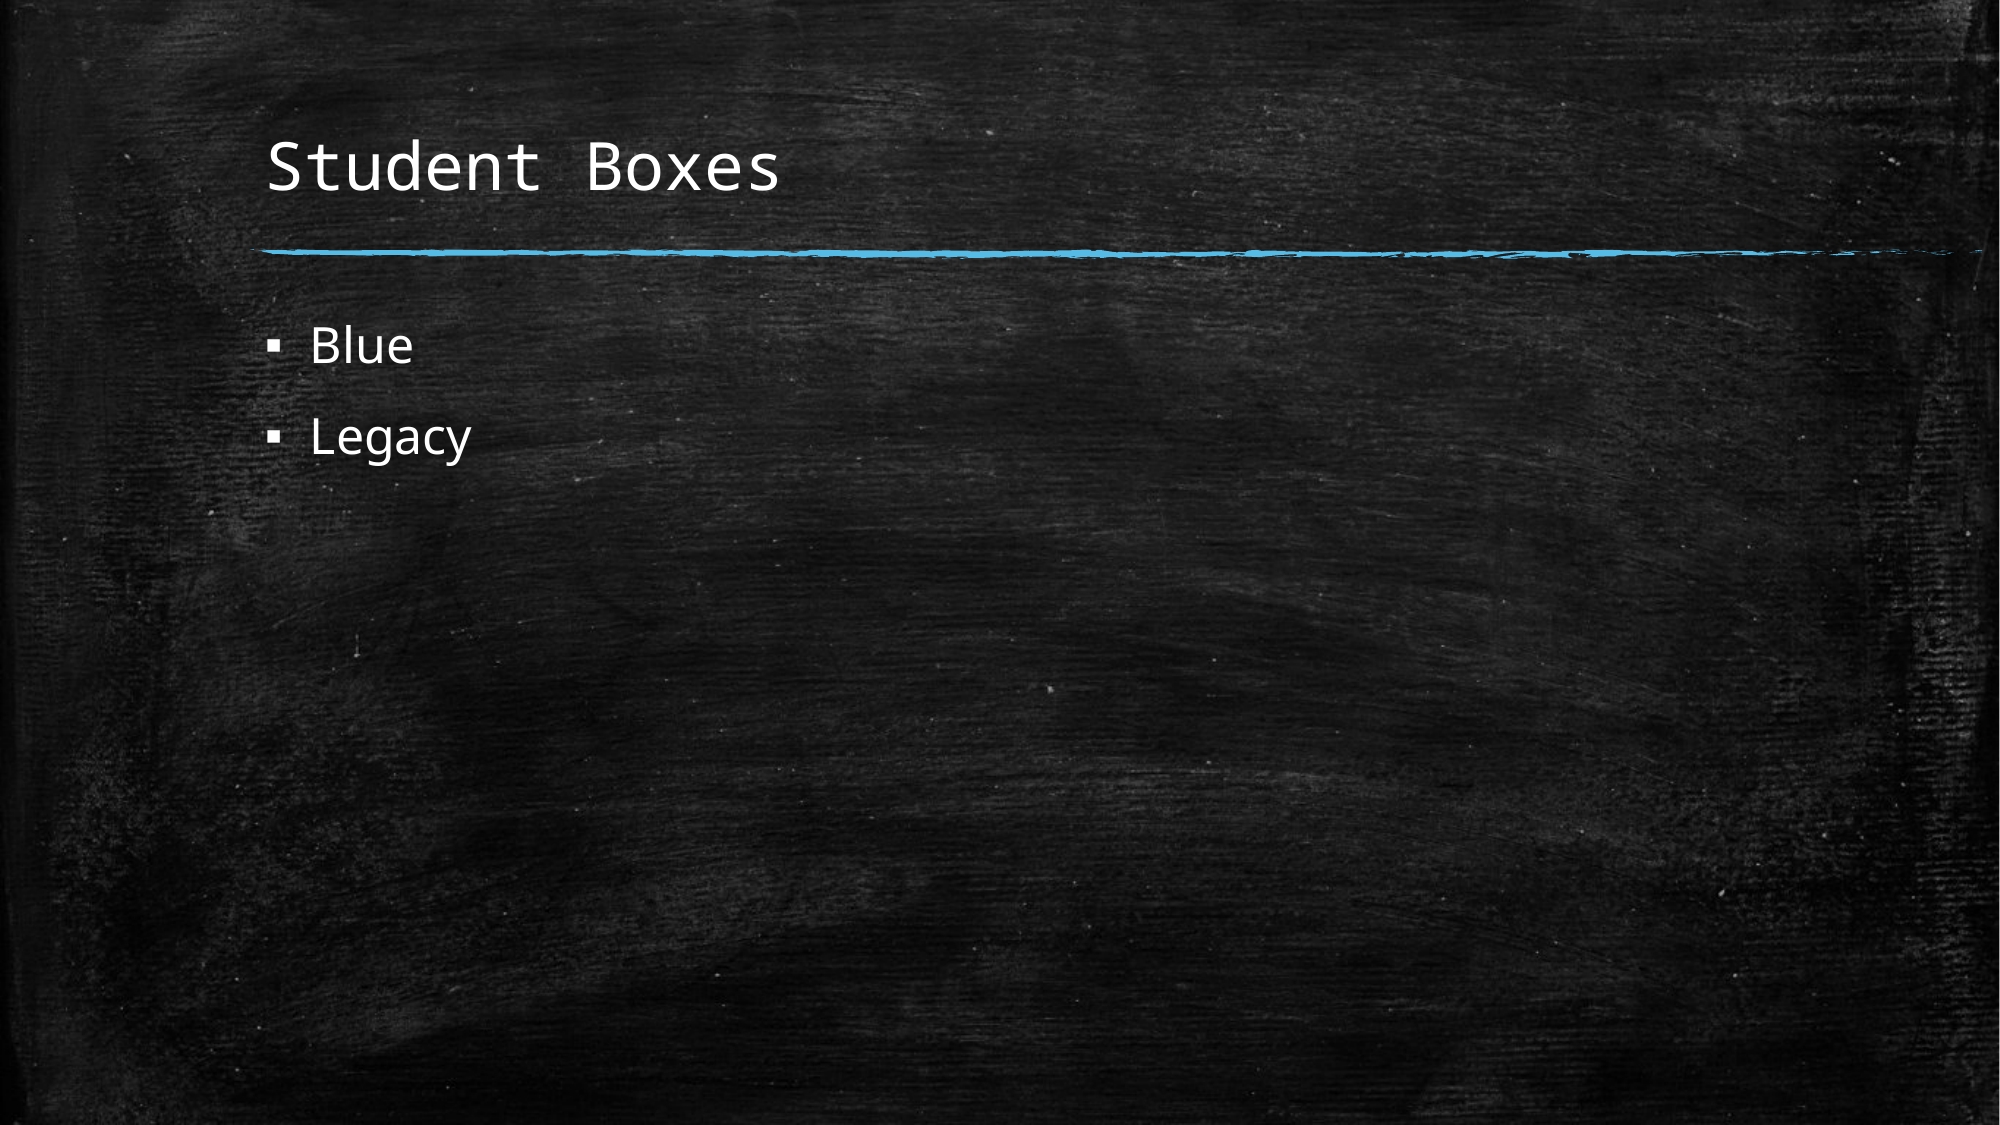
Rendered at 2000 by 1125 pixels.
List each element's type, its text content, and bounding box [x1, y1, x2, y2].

list Blue Legacy [249, 312, 1750, 1013]
picture [0, 0, 2000, 1125]
title Student Boxes [249, 45, 1750, 213]
